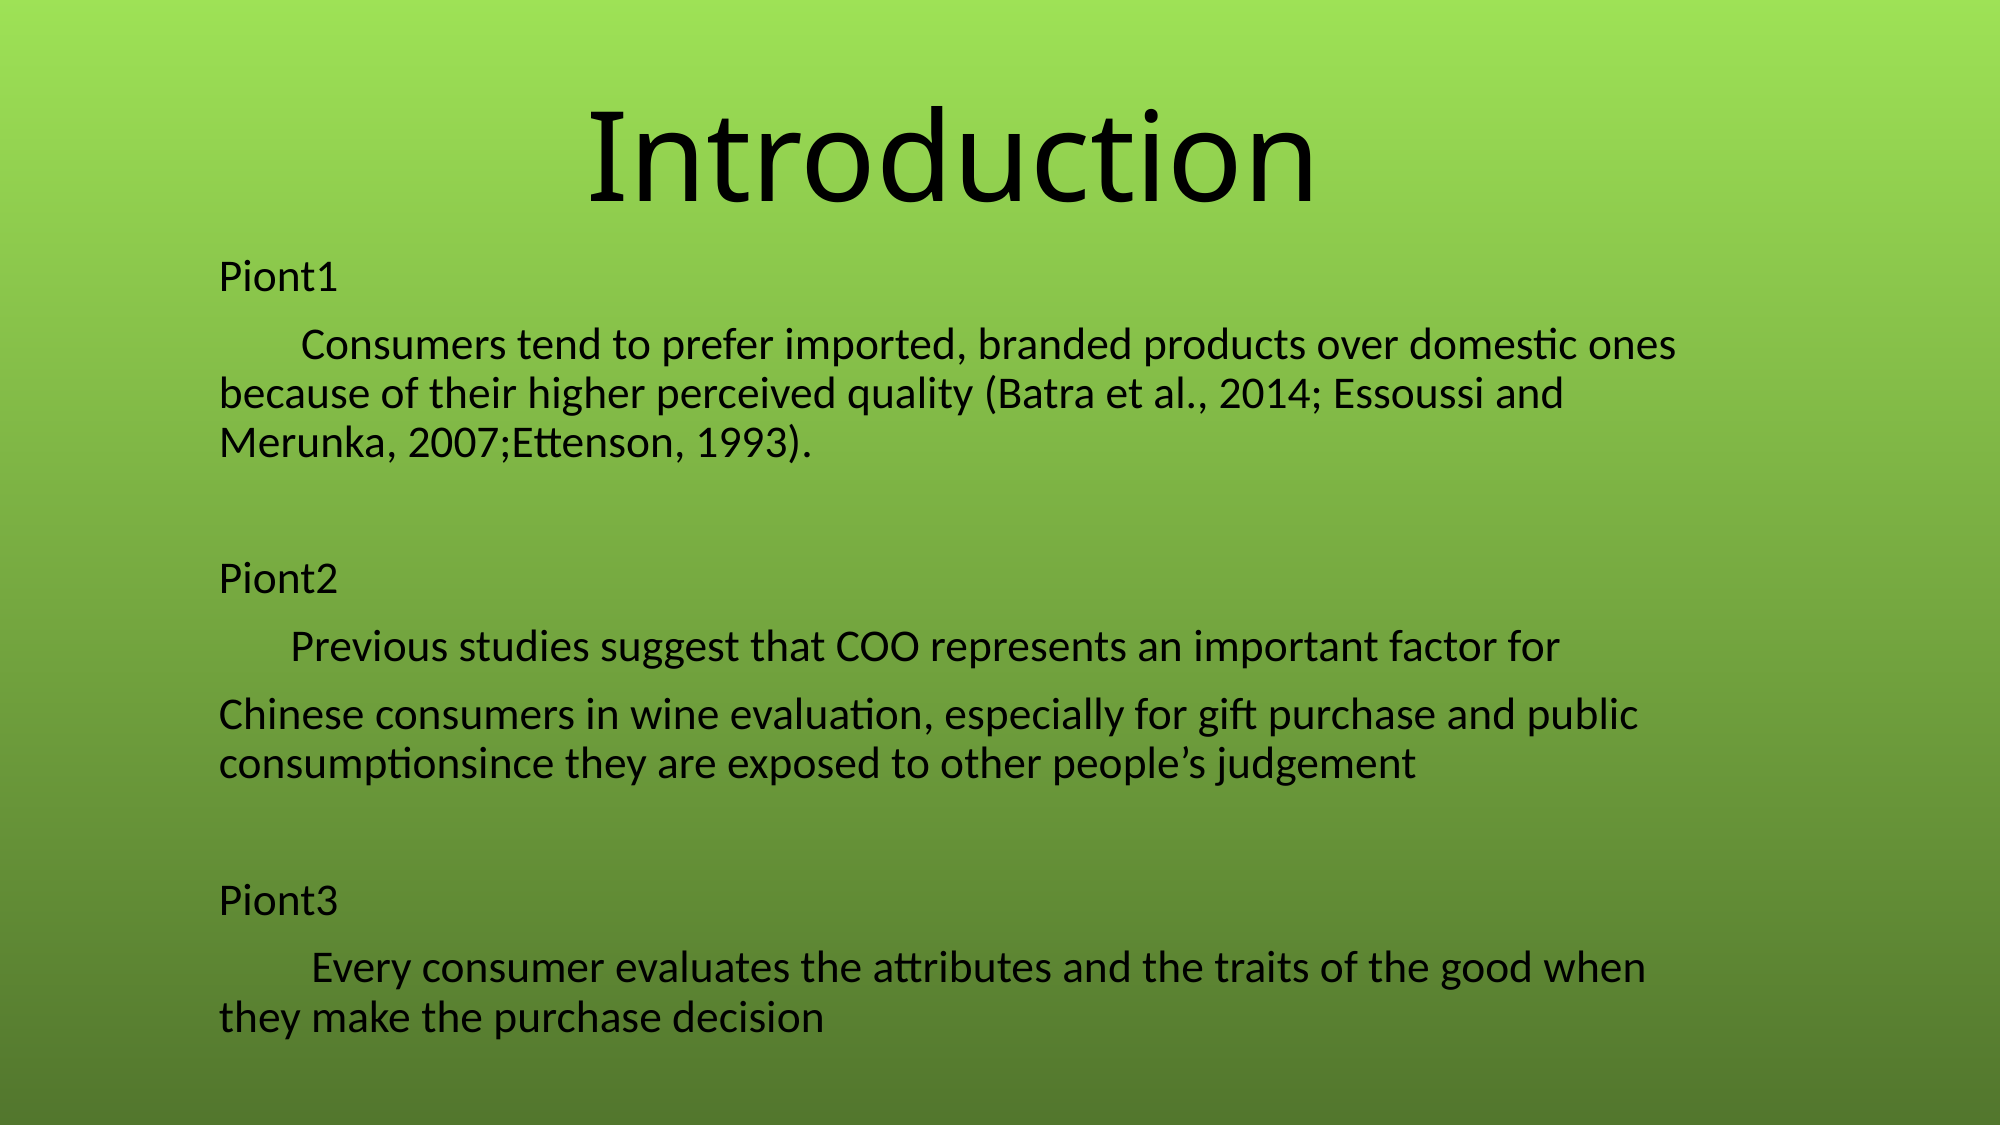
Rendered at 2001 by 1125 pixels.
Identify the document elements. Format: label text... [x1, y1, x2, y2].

title Introduction [203, 20, 1704, 236]
subtitle Piont1 Consumers tend to prefer imported, branded products over domestic ones because of their higher perceived quality (Batra et al., 2014; Essoussi and Merunka, 2007;Ettenson, 1993). Piont2 Previous studies suggest that COO represents an important factor for Chinese consumers in wine evaluation, especially for gift purchase and public consumptionsince they are exposed to other people’s judgement Piont3 Every consumer evaluates the attributes and the traits of the good when they make the purchase decision [203, 244, 1704, 1057]
